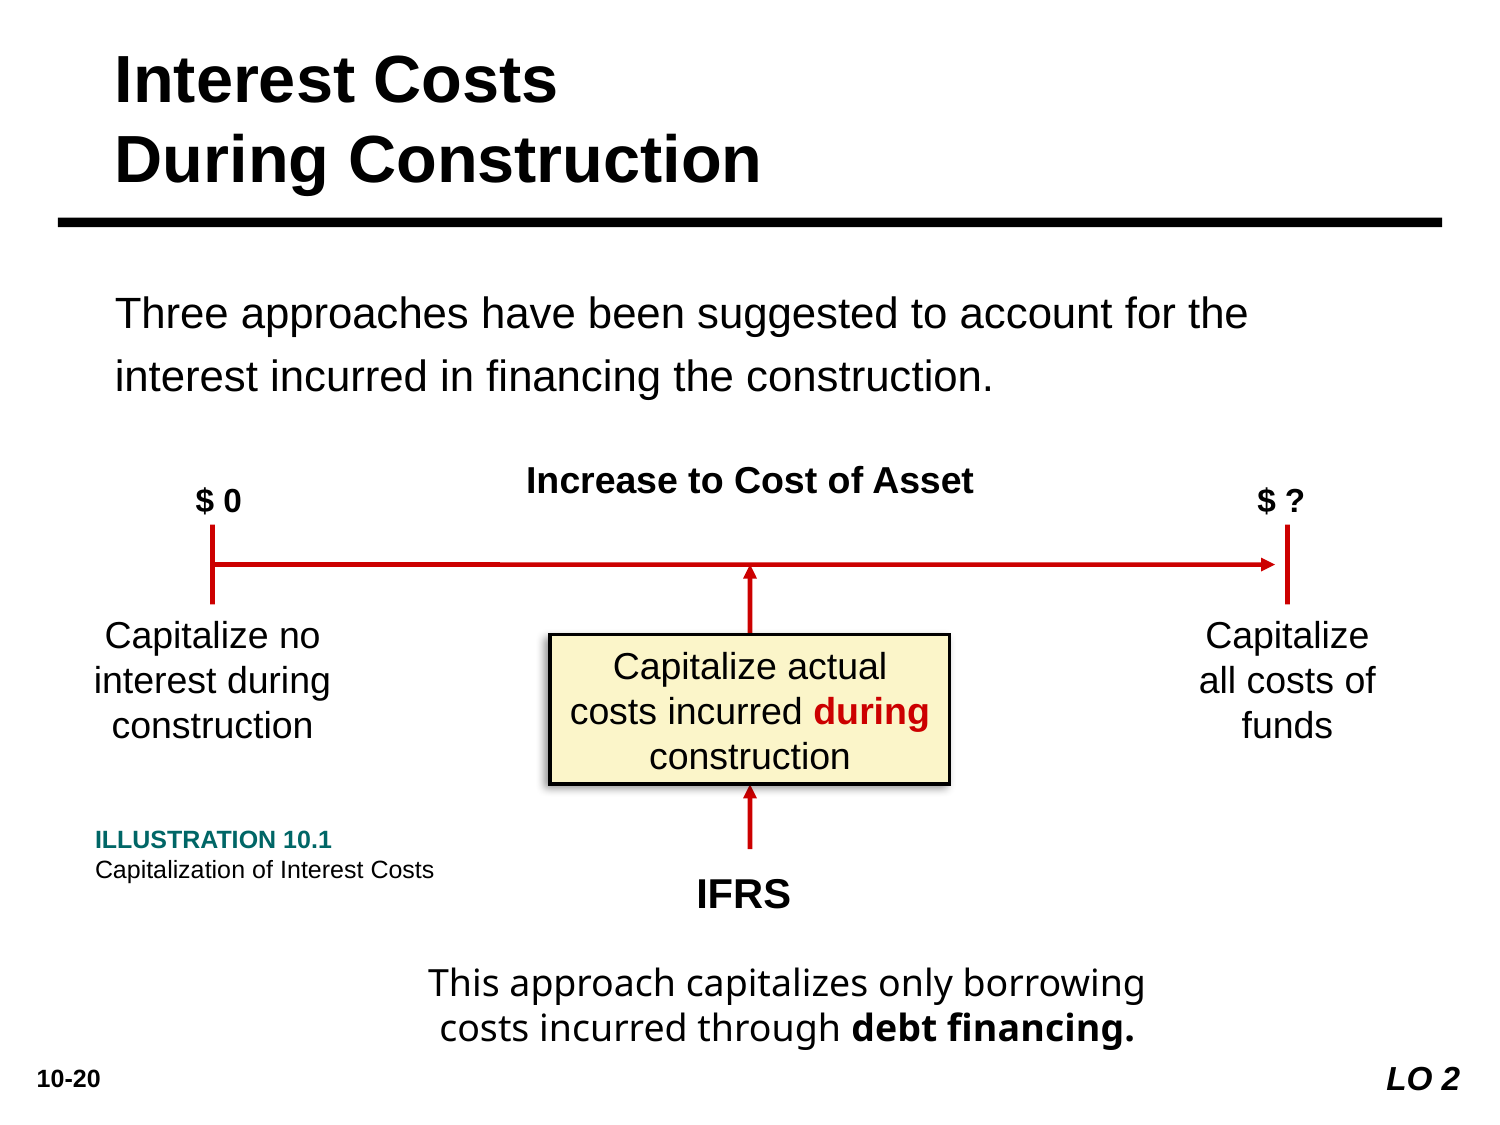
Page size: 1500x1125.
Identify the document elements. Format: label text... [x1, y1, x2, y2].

text_box $ ? [1224, 471, 1338, 527]
text_box Three approaches have been suggested to account for the interest incurred in financing the construction. [99, 266, 1390, 408]
text_box IFRS [662, 859, 825, 925]
text_box Capitalize actual costs incurred during construction [549, 634, 950, 785]
text_box Capitalize all costs of funds [1174, 604, 1400, 754]
text_box [751, 558, 1276, 571]
text_box ILLUSTRATION 10.1 Capitalization of Interest Costs [80, 816, 518, 892]
text_box $ 0 [162, 471, 275, 527]
text_box Interest Costs During Construction [99, 28, 888, 121]
text_box Capitalize no interest during construction [75, 604, 350, 754]
text_box Increase to Cost of Asset [500, 449, 1000, 509]
text_box This approach capitalizes only borrowing costs incurred through debt financing. [412, 951, 1163, 1057]
text_box [743, 564, 757, 632]
text_box [743, 794, 757, 847]
text_box LO 2 [1350, 1049, 1475, 1105]
